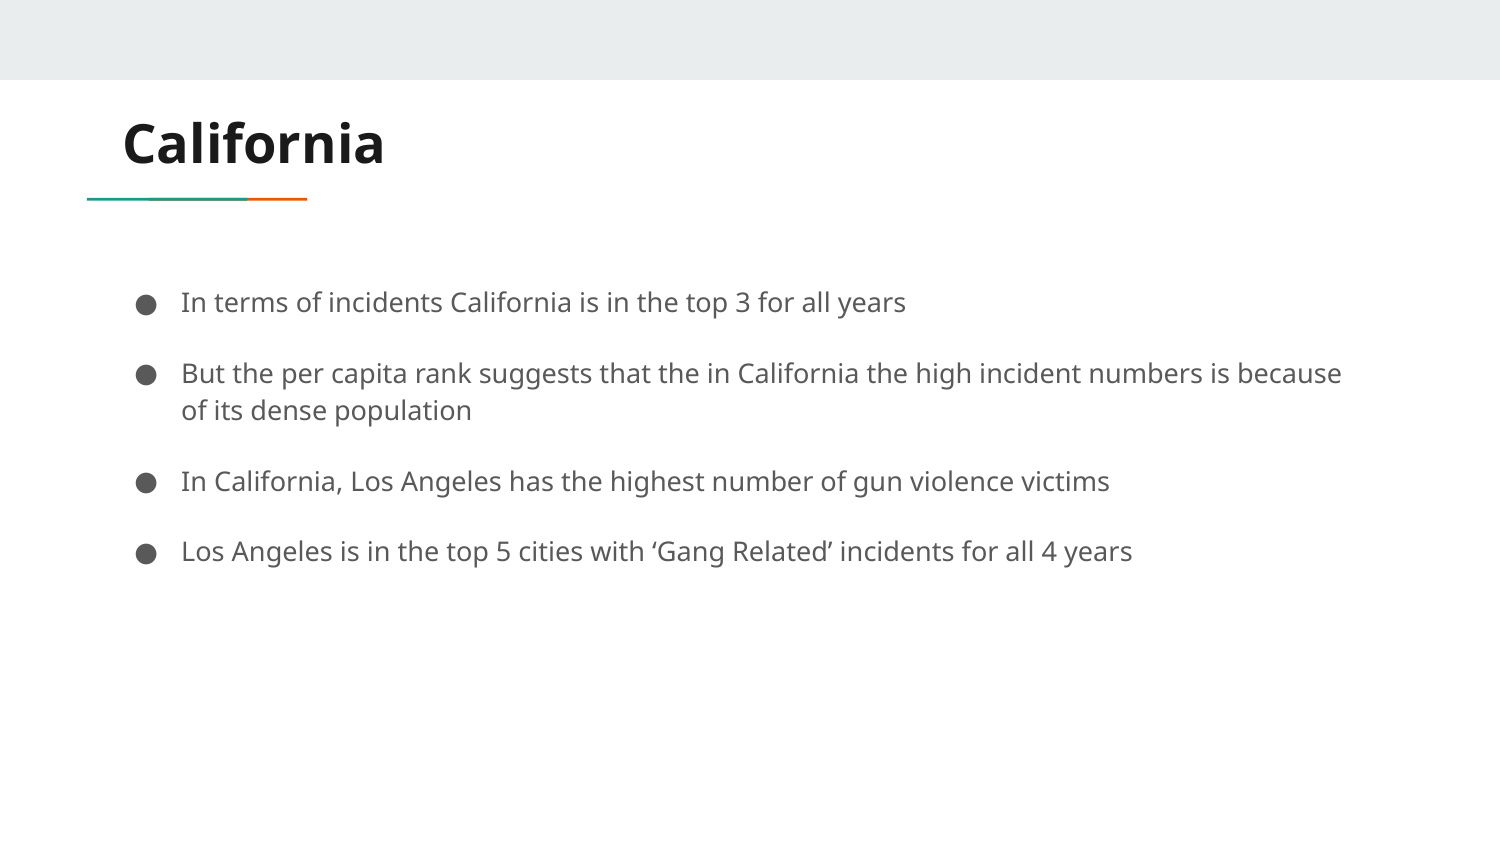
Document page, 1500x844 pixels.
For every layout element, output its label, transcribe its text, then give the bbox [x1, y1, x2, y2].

text_box In terms of incidents California is in the top 3 for all years But the per capita rank suggests that the in California the high incident numbers is because of its dense population In California, Los Angeles has the highest number of gun violence victims Los Angeles is in the top 5 cities with ‘Gang Related’ incidents for all 4 years [119, 265, 1381, 692]
title California [107, 94, 1369, 183]
